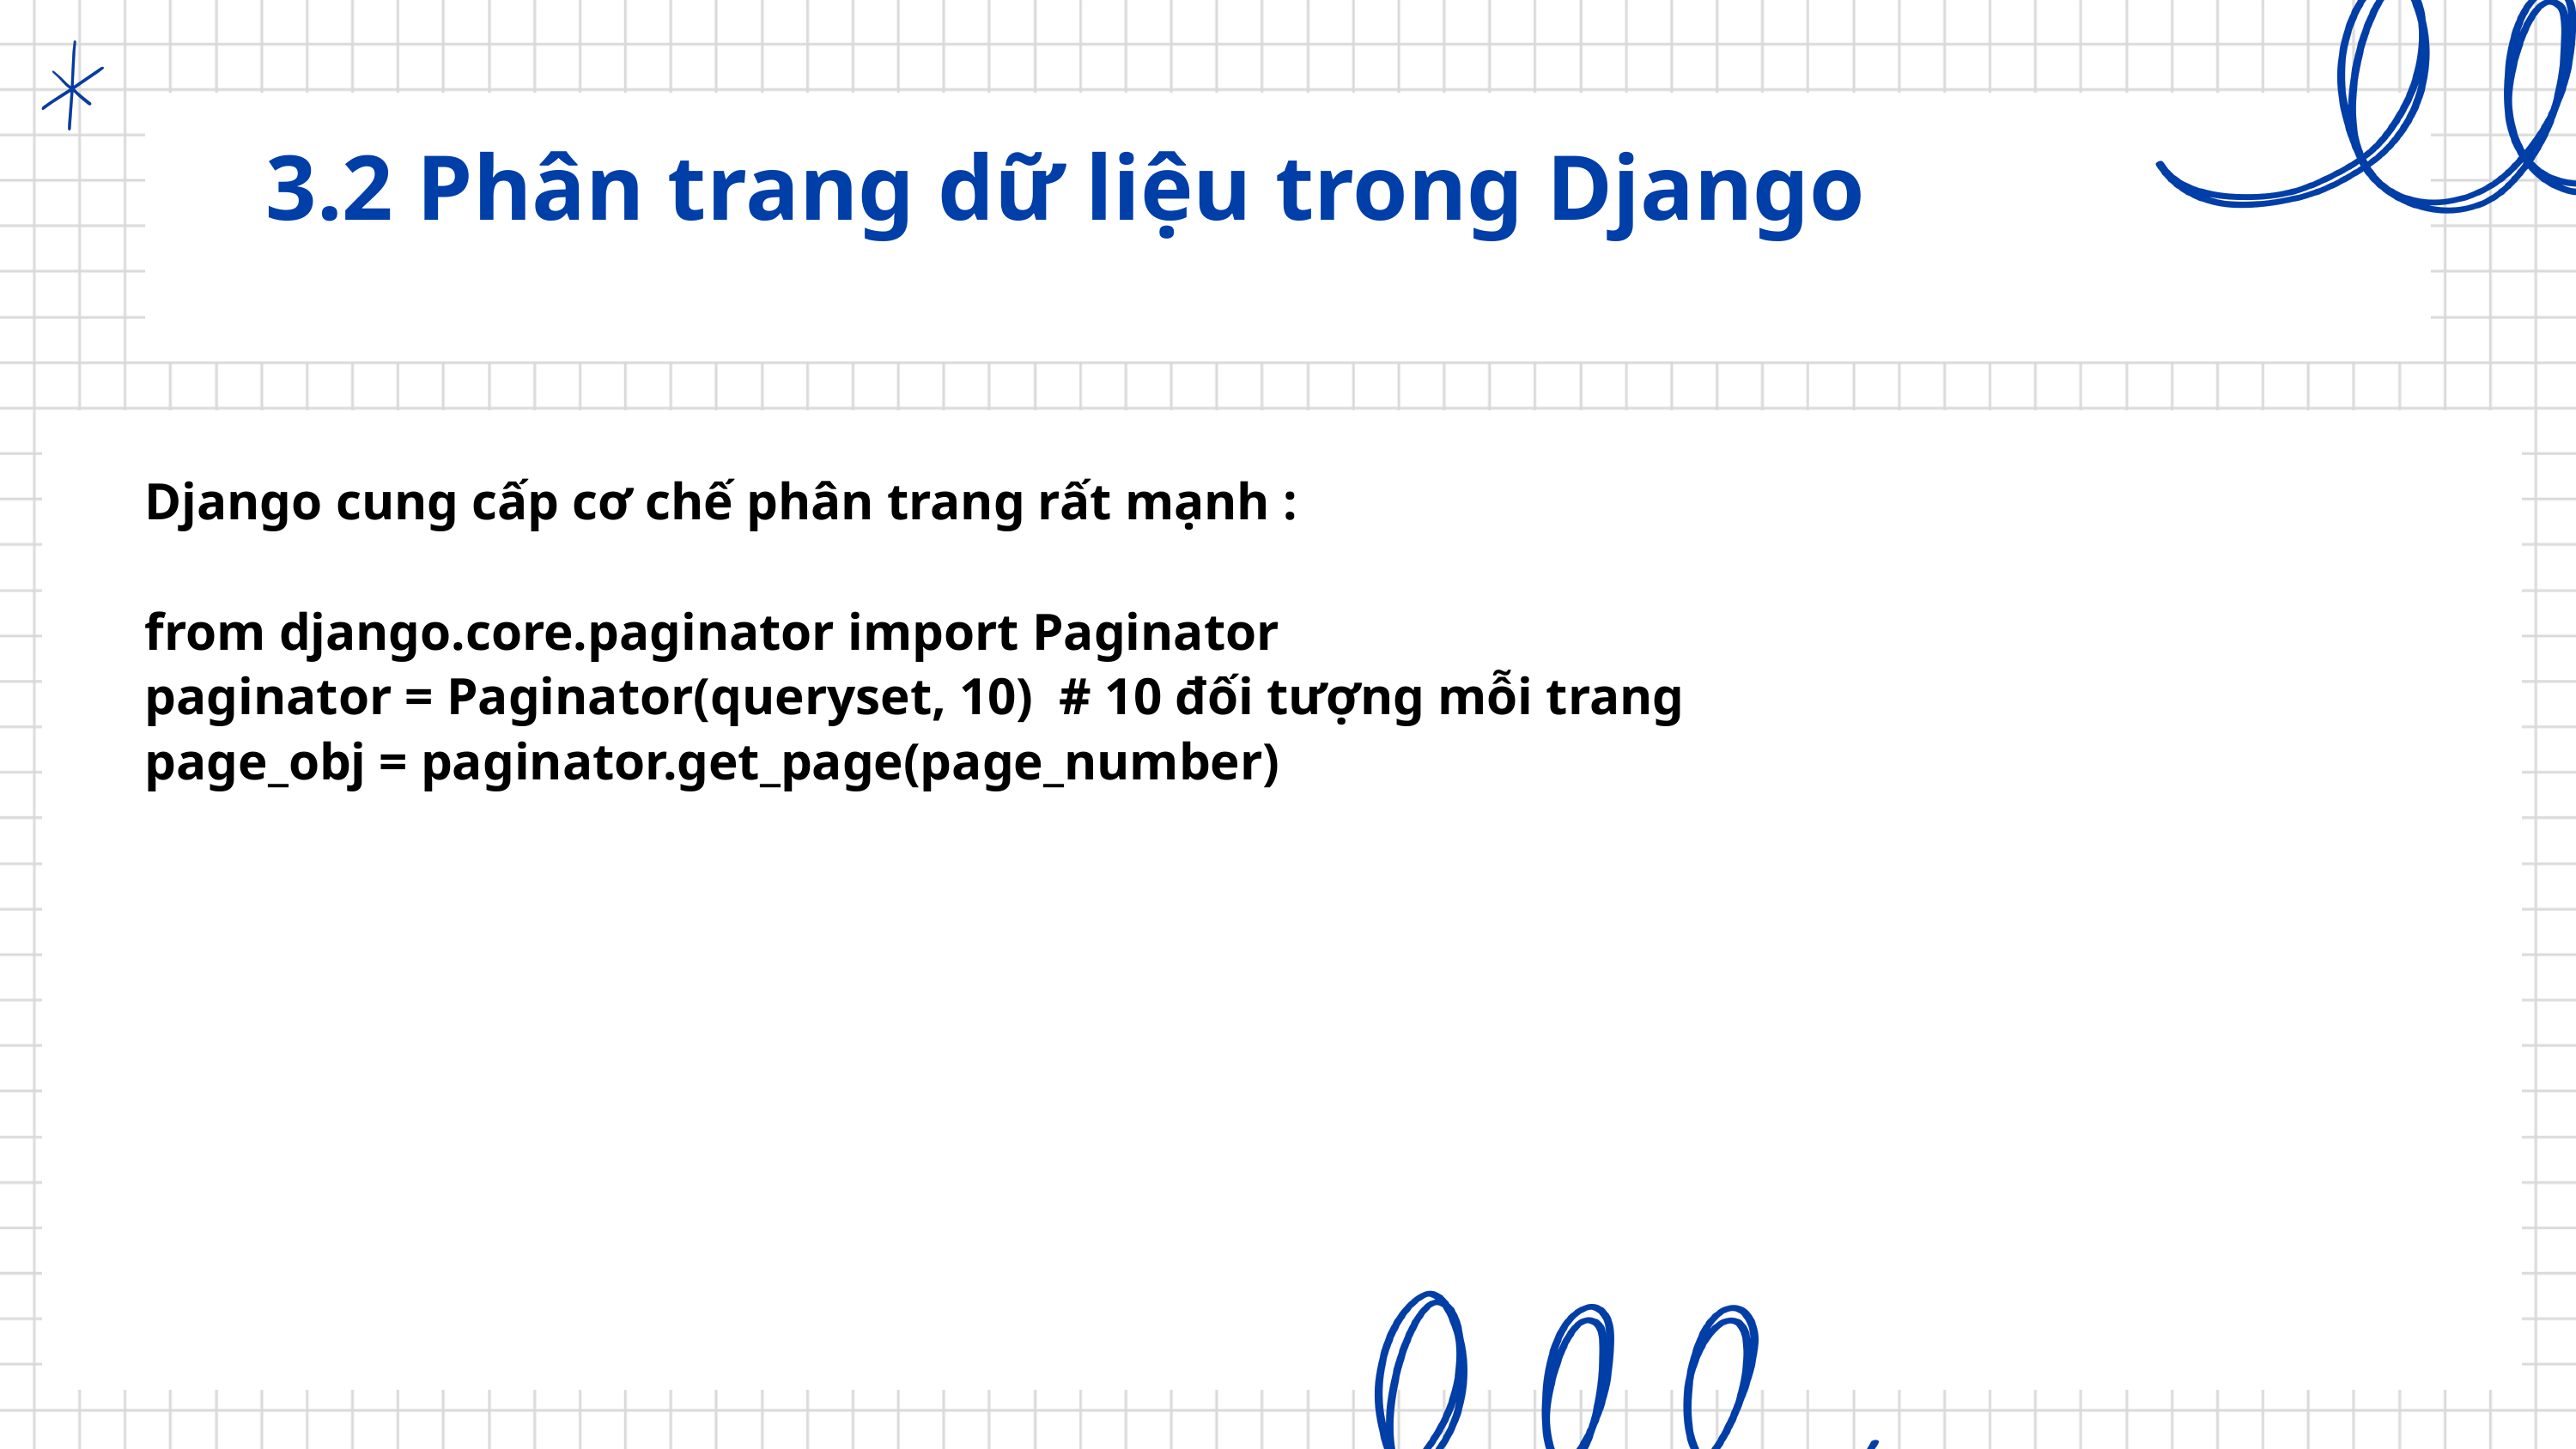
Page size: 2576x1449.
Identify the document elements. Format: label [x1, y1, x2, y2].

text_box [2155, 0, 2576, 215]
text_box [41, 409, 2523, 1391]
text_box [41, 40, 104, 130]
text_box [1193, 1400, 1880, 1449]
text_box [144, 467, 2432, 1349]
text_box [144, 92, 2432, 361]
text_box [0, 0, 2576, 1449]
